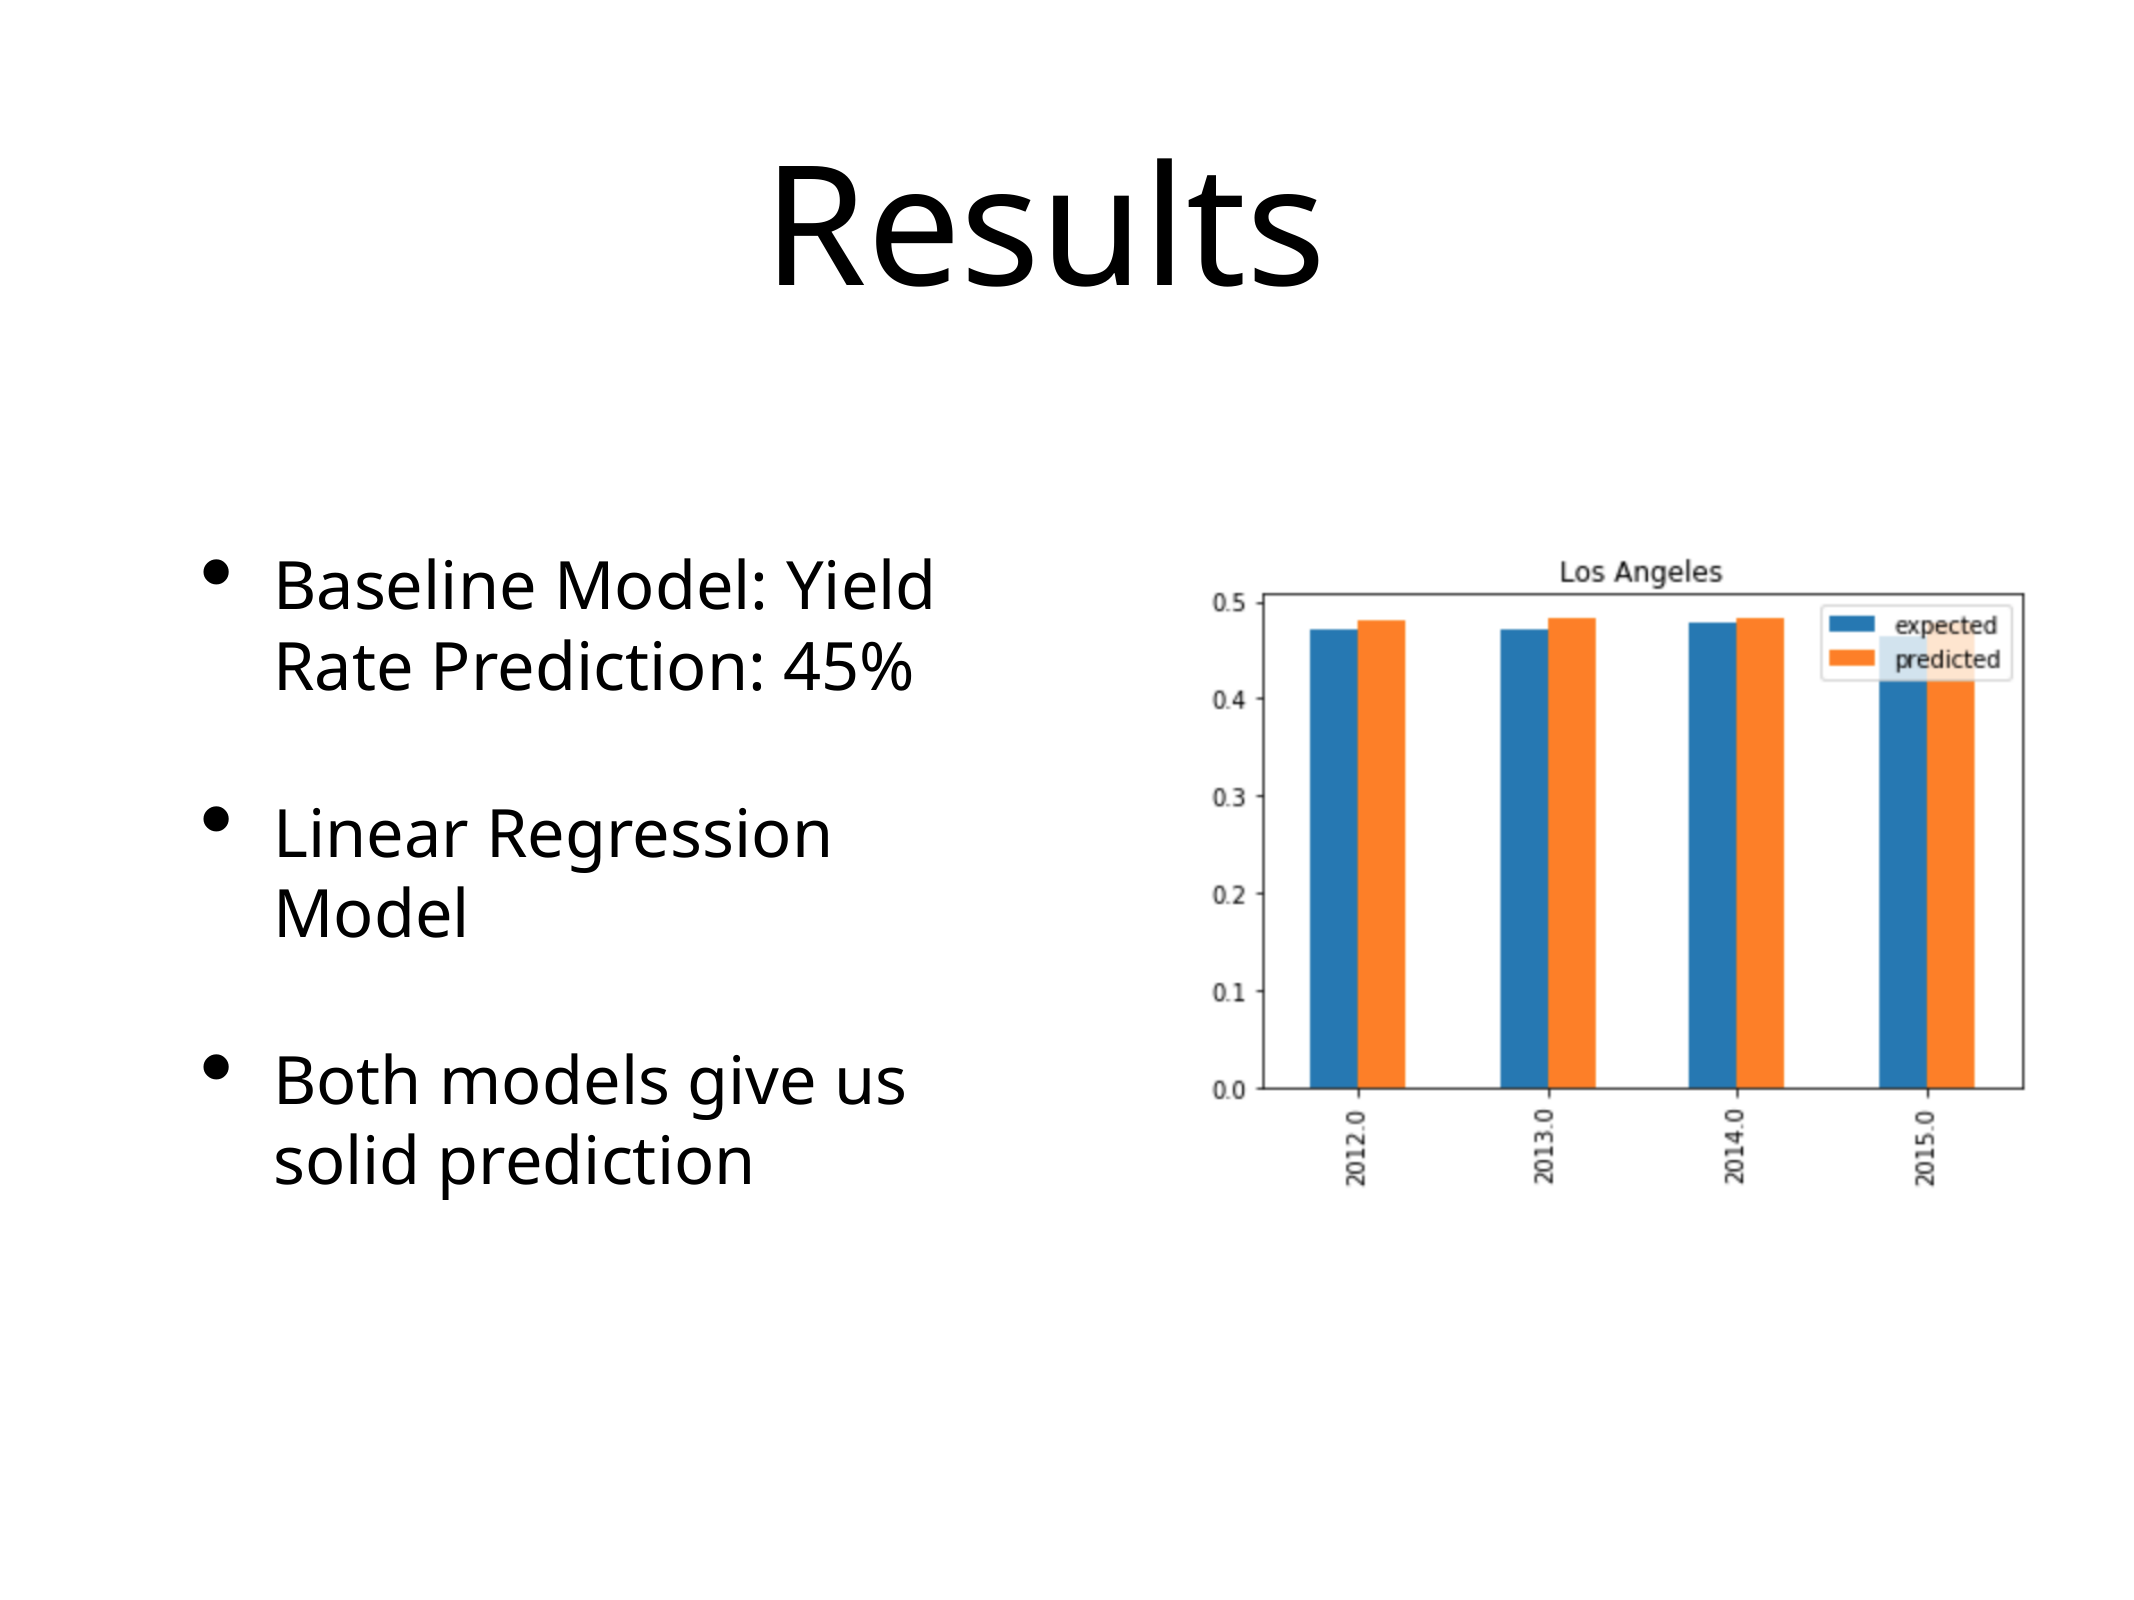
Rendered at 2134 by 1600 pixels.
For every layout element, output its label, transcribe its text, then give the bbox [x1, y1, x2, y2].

list Baseline Model: Yield Rate Prediction: 45% Linear Regression Model Both models give us solid prediction [191, 335, 1011, 1407]
title Results [155, 41, 1978, 397]
picture [1173, 523, 2088, 1218]
